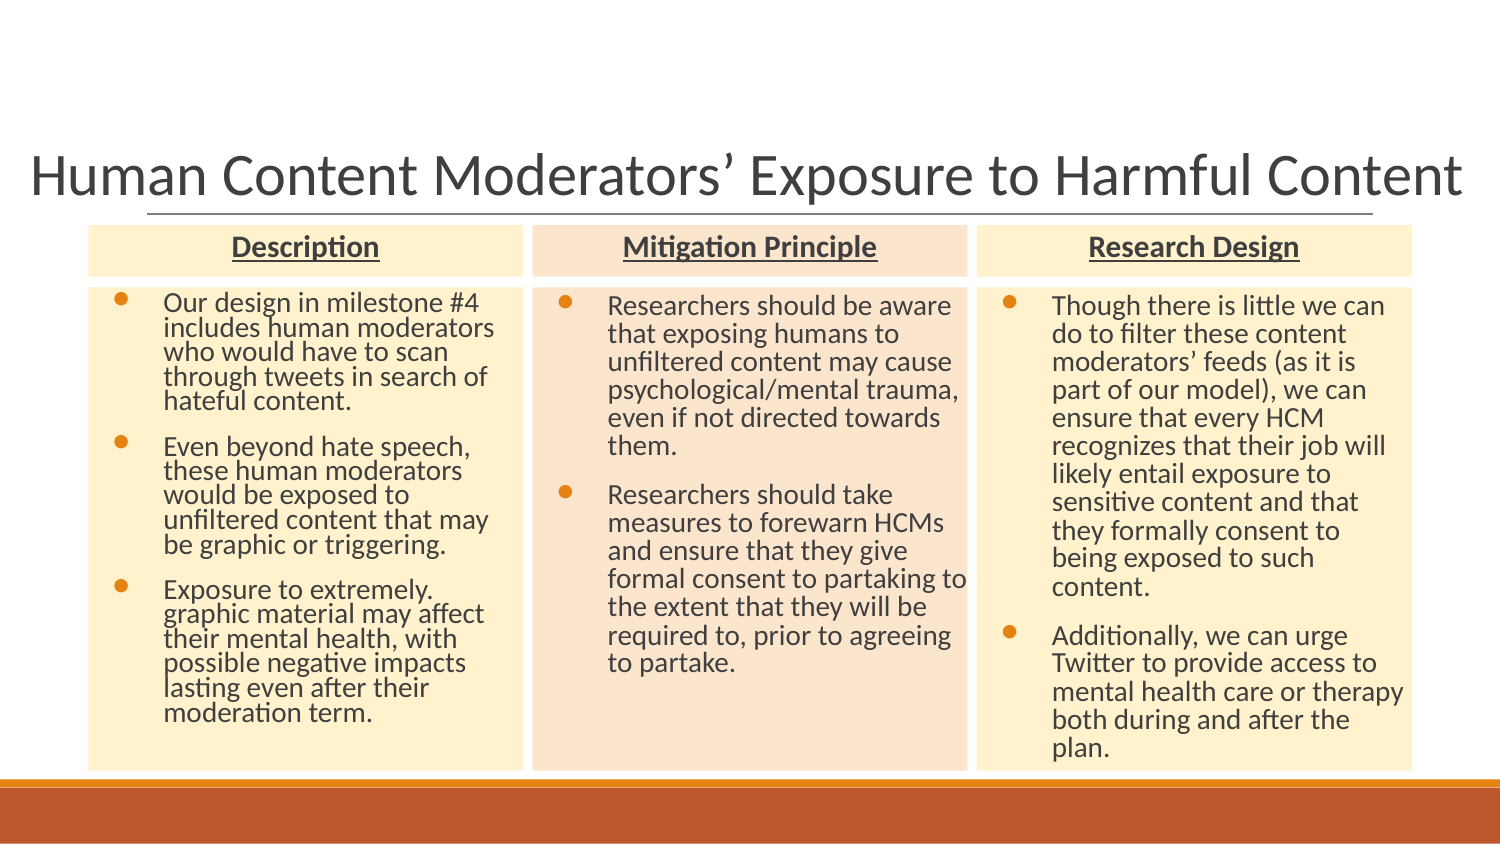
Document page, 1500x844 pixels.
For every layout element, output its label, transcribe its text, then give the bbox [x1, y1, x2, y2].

title Human Content Moderators’ Exposure to Harmful Content [18, 35, 1500, 214]
list Research Design [976, 225, 1412, 277]
list Mitigation Principle [532, 225, 968, 277]
list Description [88, 225, 524, 277]
list Researchers should be aware that exposing humans to unfiltered content may cause psychological/mental trauma, even if not directed towards them. Researchers should take measures to forewarn HCMs and ensure that they give formal consent to partaking to the extent that they will be required to, prior to agreeing to partake. [532, 287, 968, 771]
list Our design in milestone #4 includes human moderators who would have to scan through tweets in search of hateful content. Even beyond hate speech, these human moderators would be exposed to unfiltered content that may be graphic or triggering. Exposure to extremely. graphic material may affect their mental health, with possible negative impacts lasting even after their moderation term. [88, 287, 524, 771]
list Though there is little we can do to filter these content moderators’ feeds (as it is part of our model), we can ensure that every HCM recognizes that their job will likely entail exposure to sensitive content and that they formally consent to being exposed to such content. Additionally, we can urge Twitter to provide access to mental health care or therapy both during and after the plan. [976, 287, 1412, 771]
